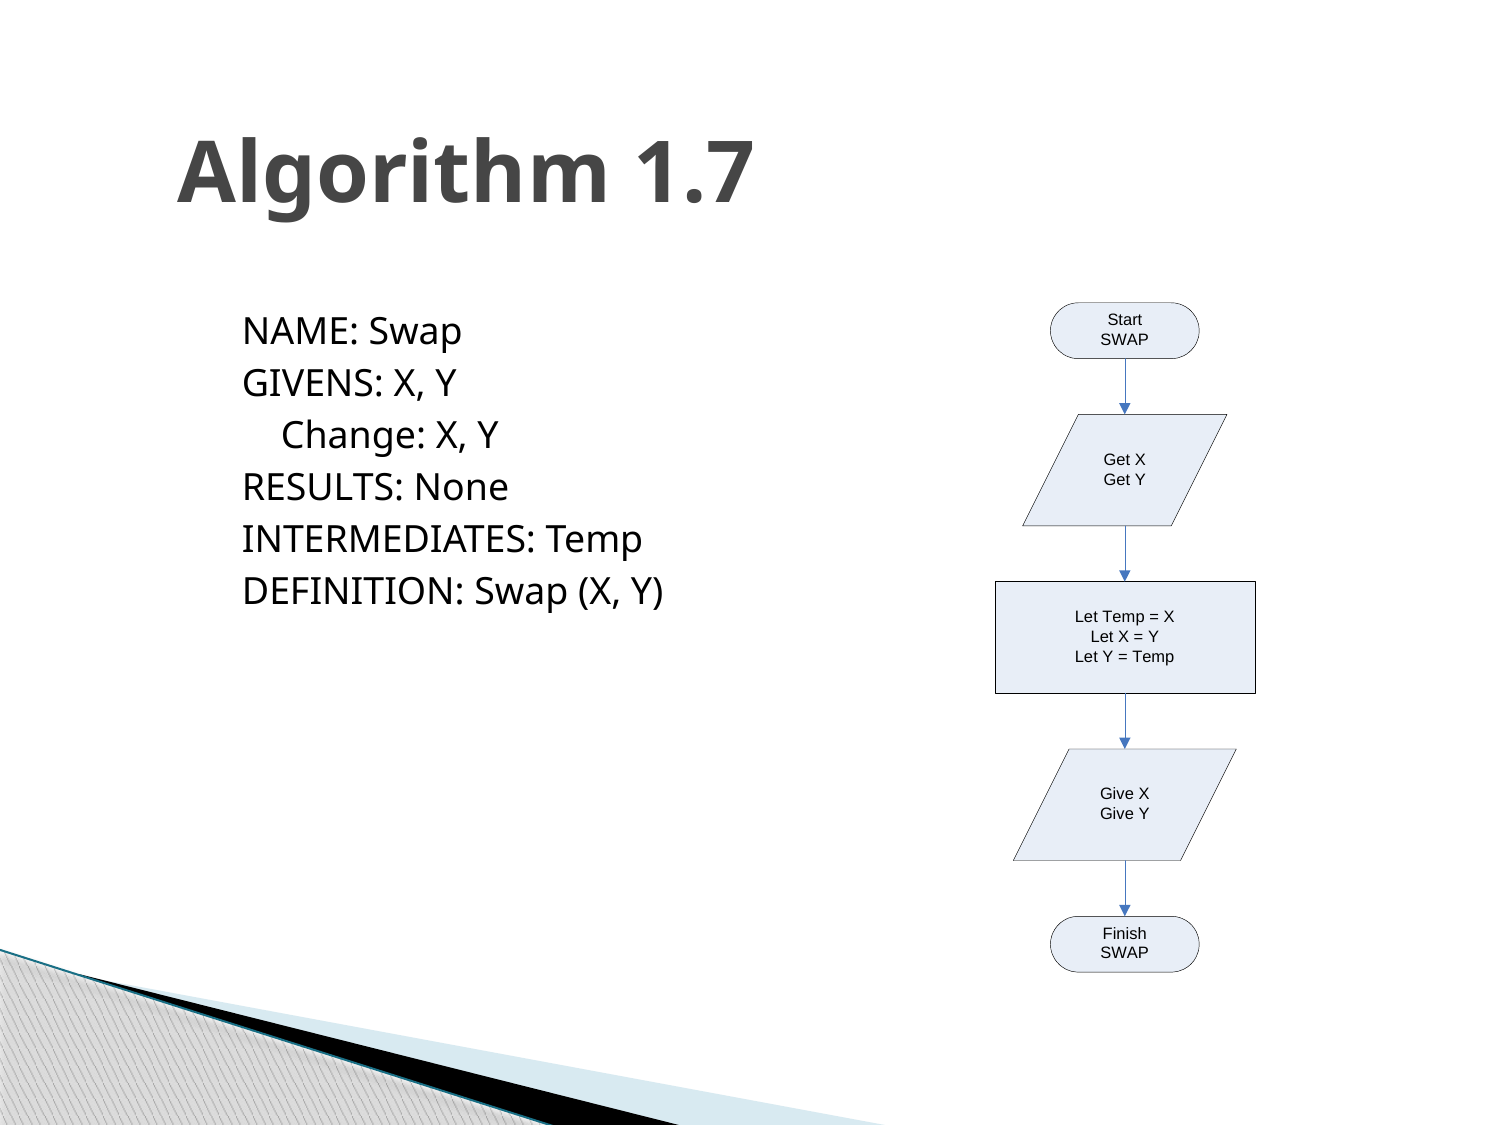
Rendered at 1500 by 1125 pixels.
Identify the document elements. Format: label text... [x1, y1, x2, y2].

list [991, 299, 1258, 976]
list NAME: Swap GIVENS: X, Y Change: X, Y RESULTS: None INTERMEDIATES: Temp DEFINITION: Swap (X, Y) [162, 299, 788, 975]
title Algorithm 1.7 [162, 75, 1438, 263]
